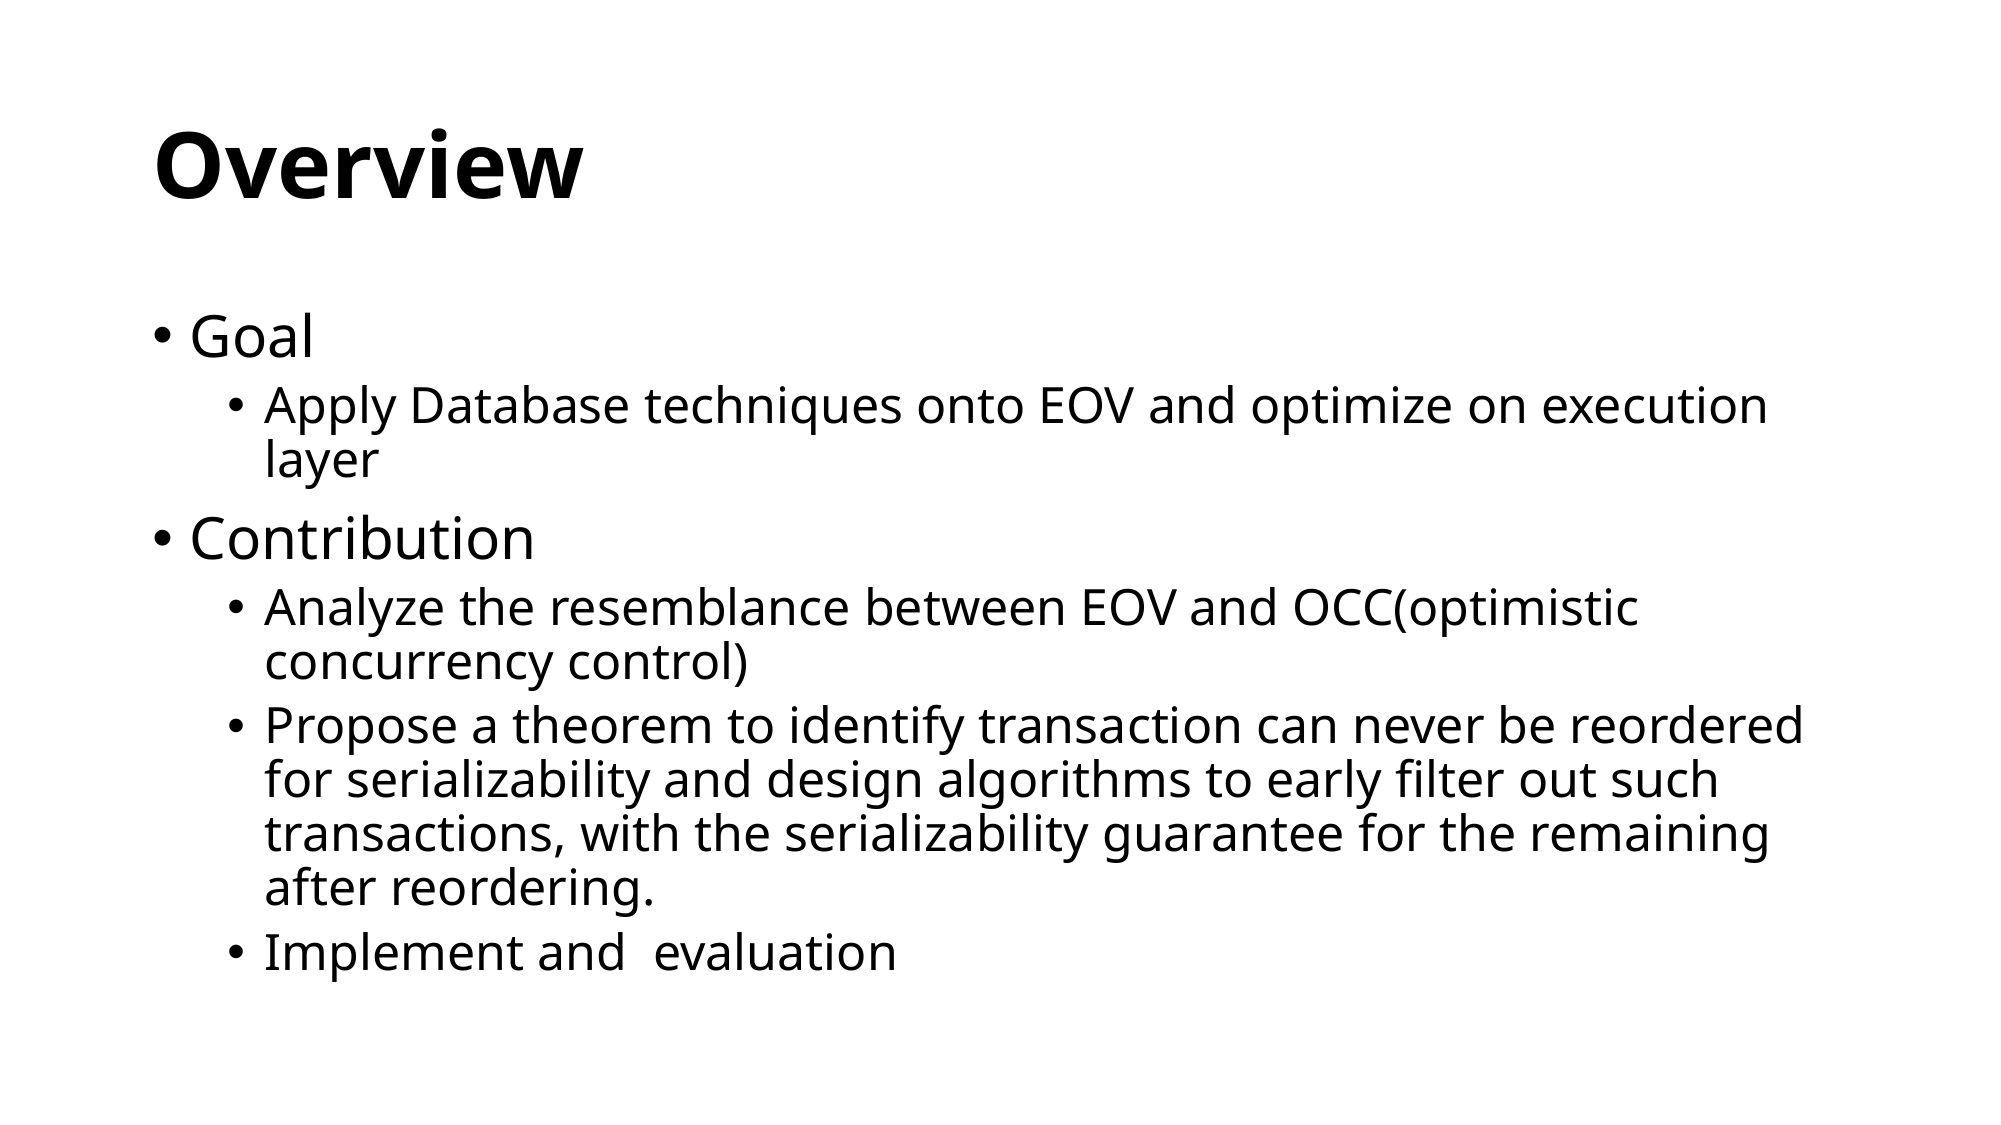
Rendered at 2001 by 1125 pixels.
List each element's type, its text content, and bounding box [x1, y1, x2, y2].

title Overview [137, 59, 1863, 278]
list Goal Apply Database techniques onto EOV and optimize on execution layer Contribution Analyze the resemblance between EOV and OCC(optimistic concurrency control) Propose a theorem to identify transaction can never be reordered for serializability and design algorithms to early filter out such transactions, with the serializability guarantee for the remaining after reordering. Implement and evaluation [137, 299, 1863, 1014]
